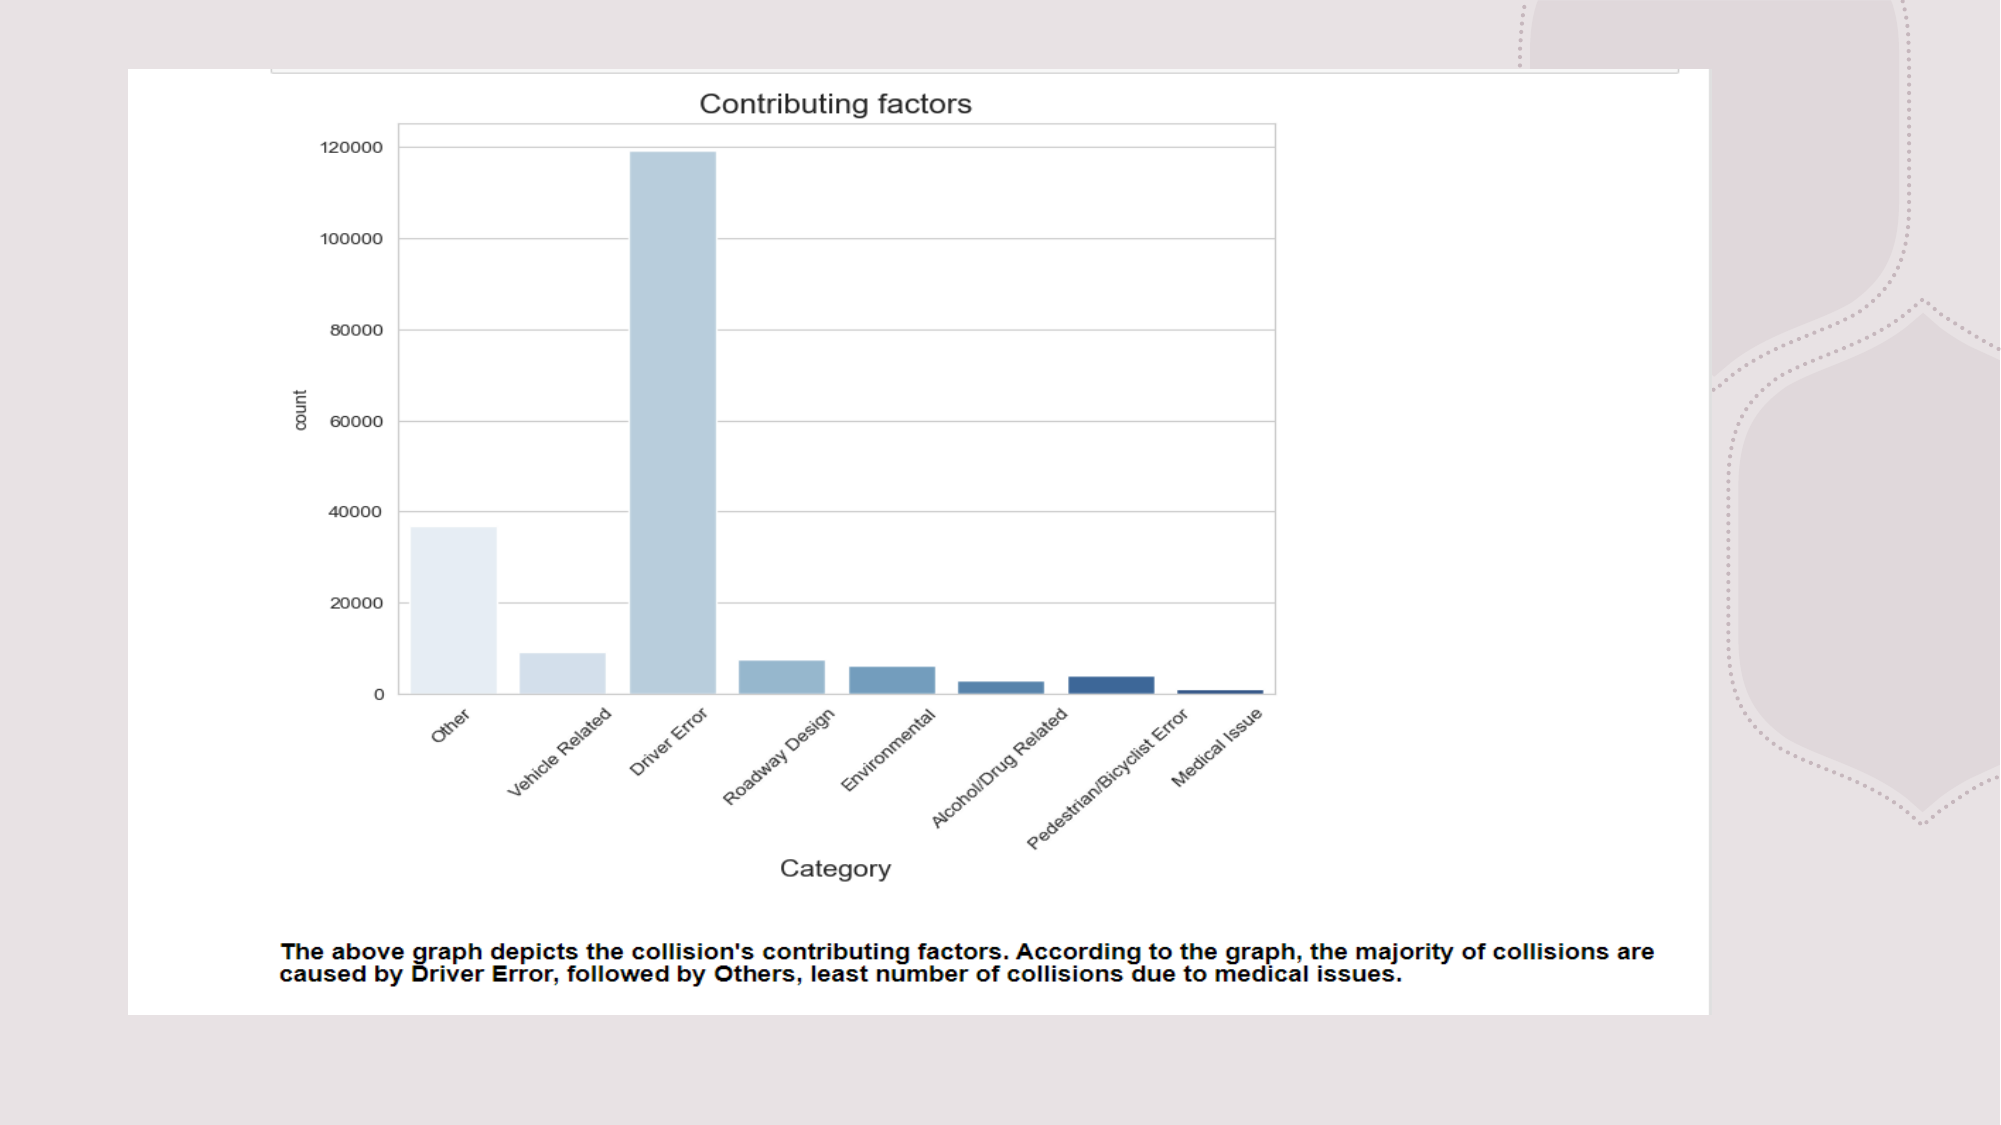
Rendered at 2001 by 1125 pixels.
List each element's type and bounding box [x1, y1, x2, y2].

picture [128, 69, 1712, 1015]
